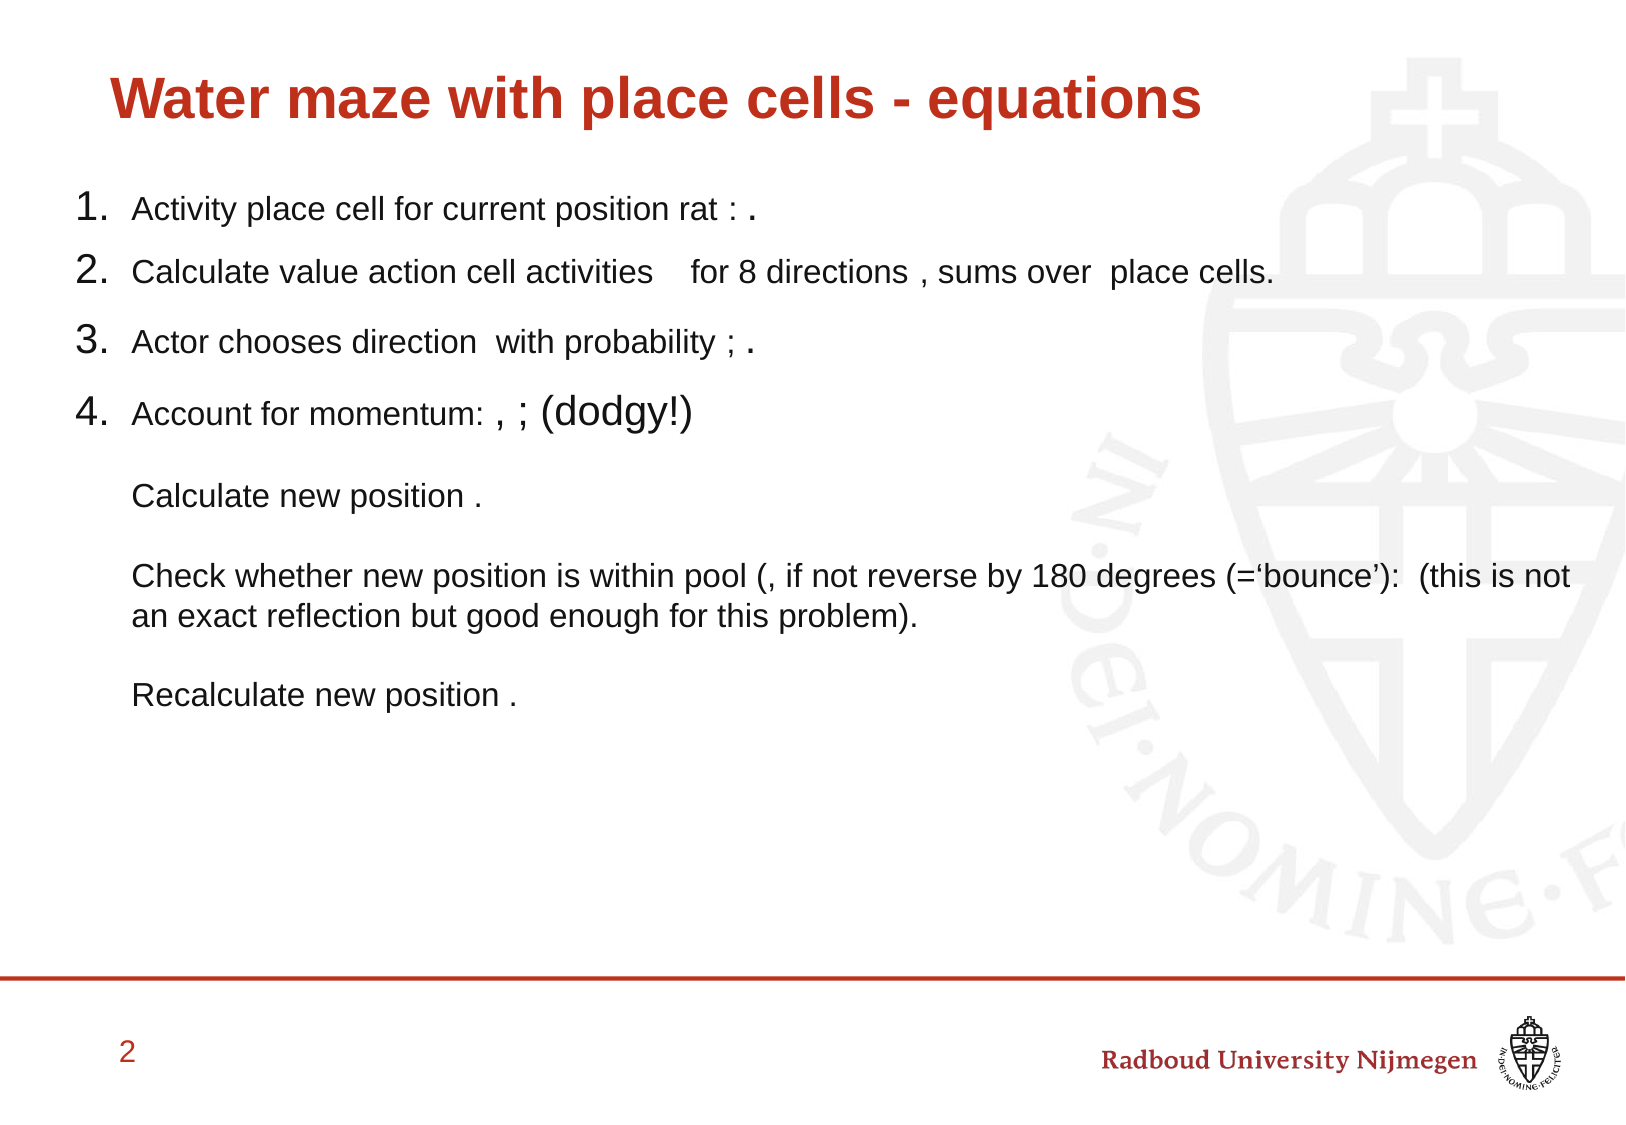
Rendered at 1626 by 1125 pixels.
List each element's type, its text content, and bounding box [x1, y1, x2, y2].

picture [0, 0, 1626, 1125]
slide_number 1 [107, 1019, 204, 1080]
title Water maze with place cells - equations [103, 54, 1547, 135]
